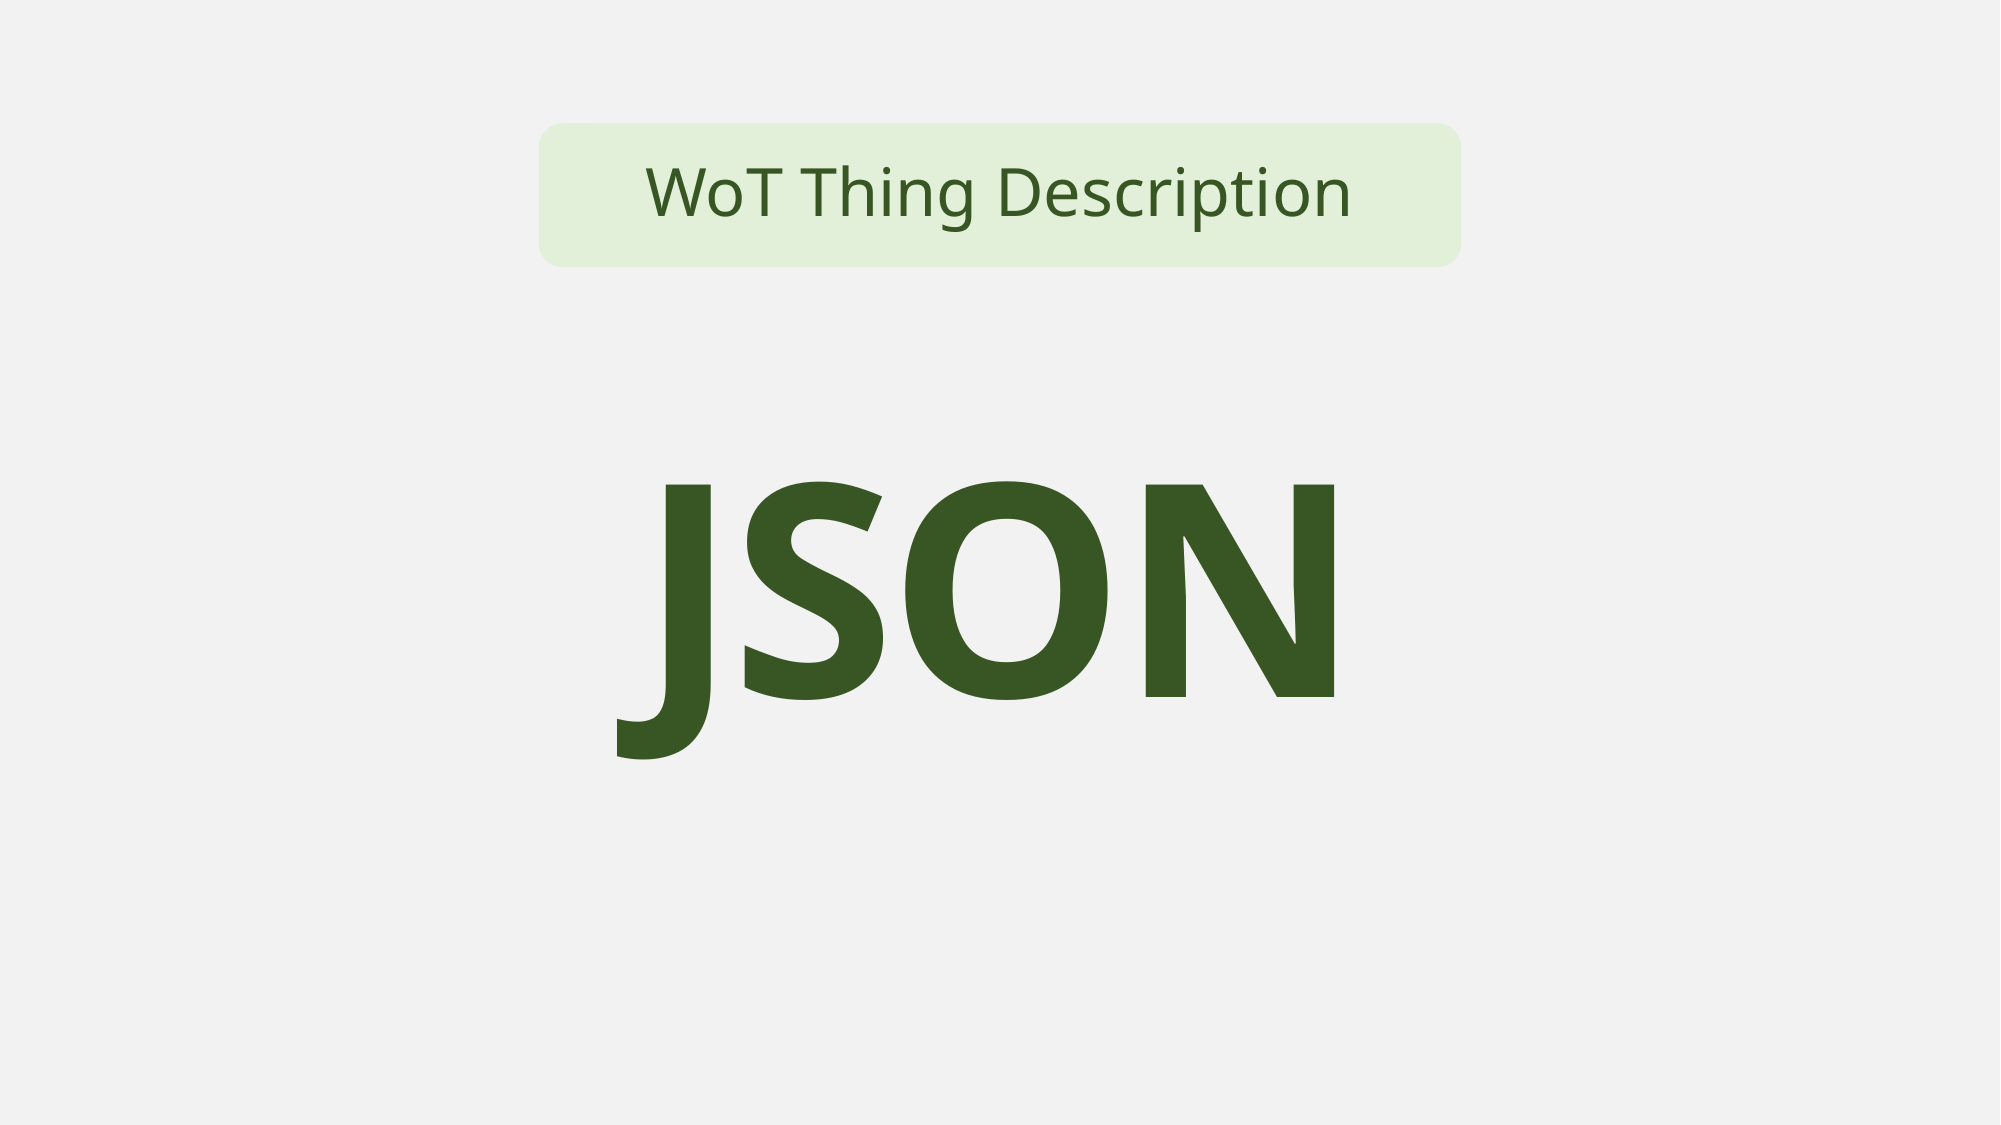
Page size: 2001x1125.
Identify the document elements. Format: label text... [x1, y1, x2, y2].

text_box JSON [575, 315, 1424, 888]
text_box z [537, 122, 1463, 269]
text_box WoT Thing Description [586, 145, 1413, 246]
